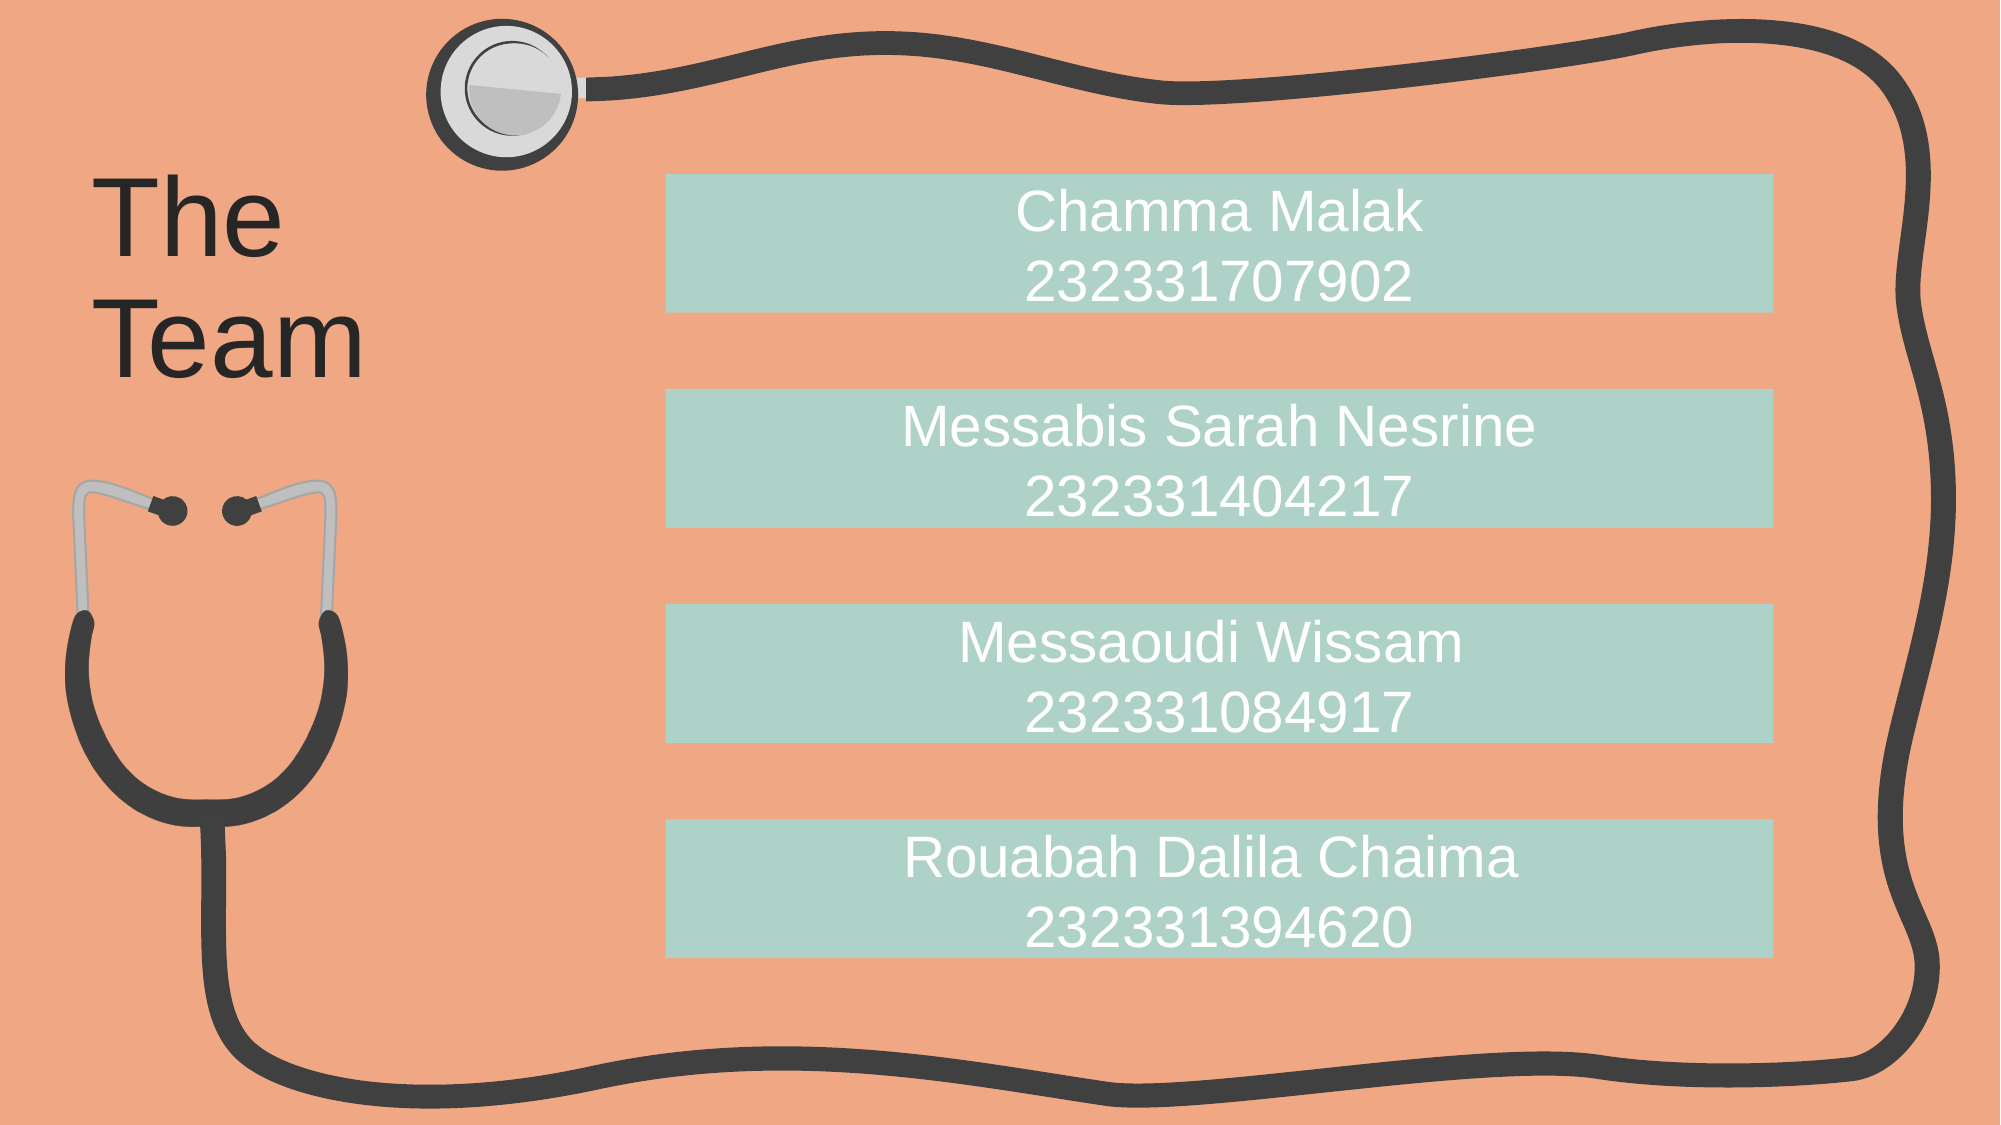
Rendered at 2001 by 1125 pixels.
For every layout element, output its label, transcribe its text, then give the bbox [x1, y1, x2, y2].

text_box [65, 476, 348, 827]
text_box Chamma Malak 232331707902 [665, 173, 1774, 314]
text_box Messabis Sarah Nesrine 232331404217 [665, 388, 1774, 529]
text_box The Team [76, 127, 519, 434]
text_box Messaoudi Wissam 232331084917 [665, 603, 1774, 744]
text_box [200, 18, 1956, 1109]
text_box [443, 4, 596, 191]
text_box Rouabah Dalila Chaima 232331394620 [665, 818, 1774, 959]
